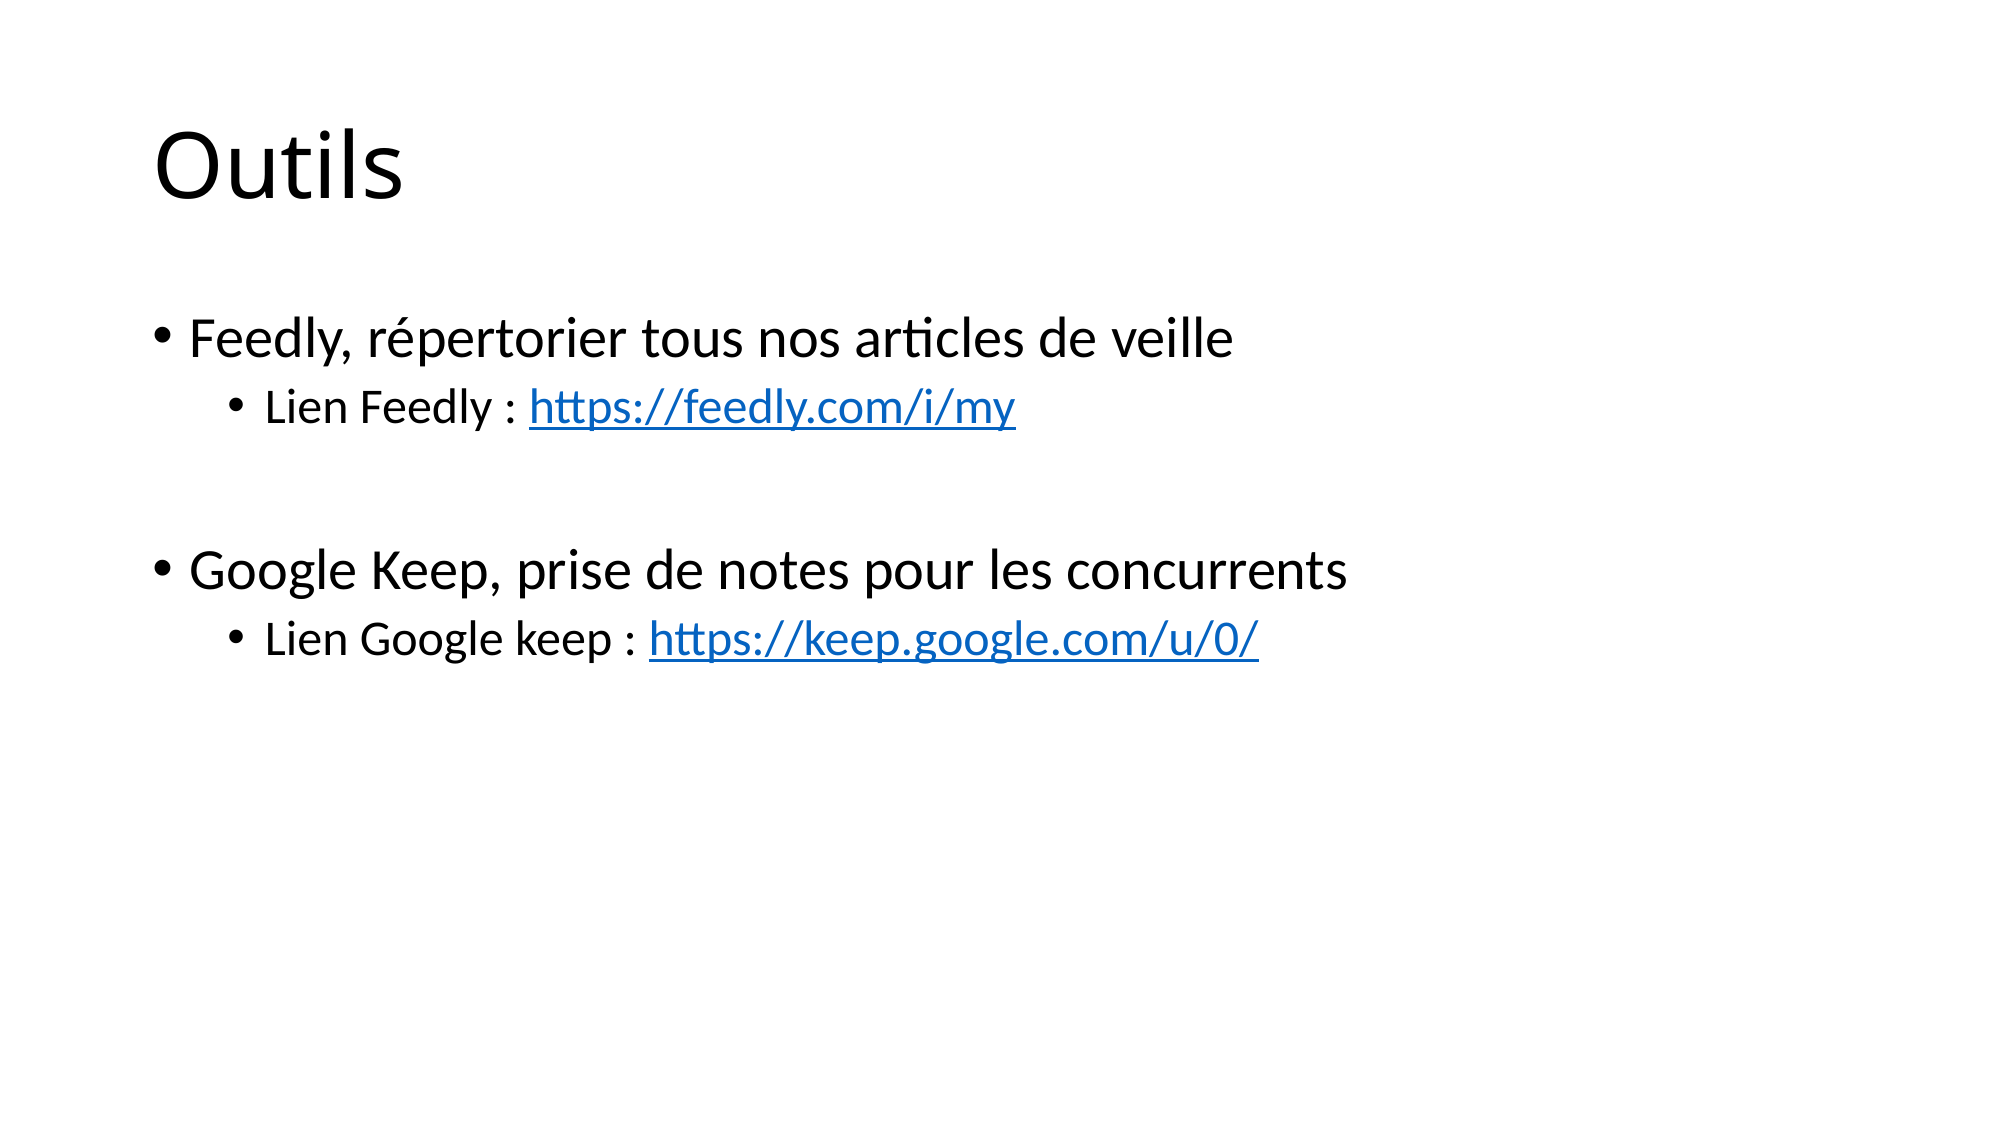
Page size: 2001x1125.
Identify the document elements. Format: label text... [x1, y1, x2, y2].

list Feedly, répertorier tous nos articles de veille Lien Feedly : https://feedly.com/i/my Google Keep, prise de notes pour les concurrents Lien Google keep : https://keep.google.com/u/0/ [137, 299, 1863, 1014]
title Outils [137, 59, 1863, 278]
